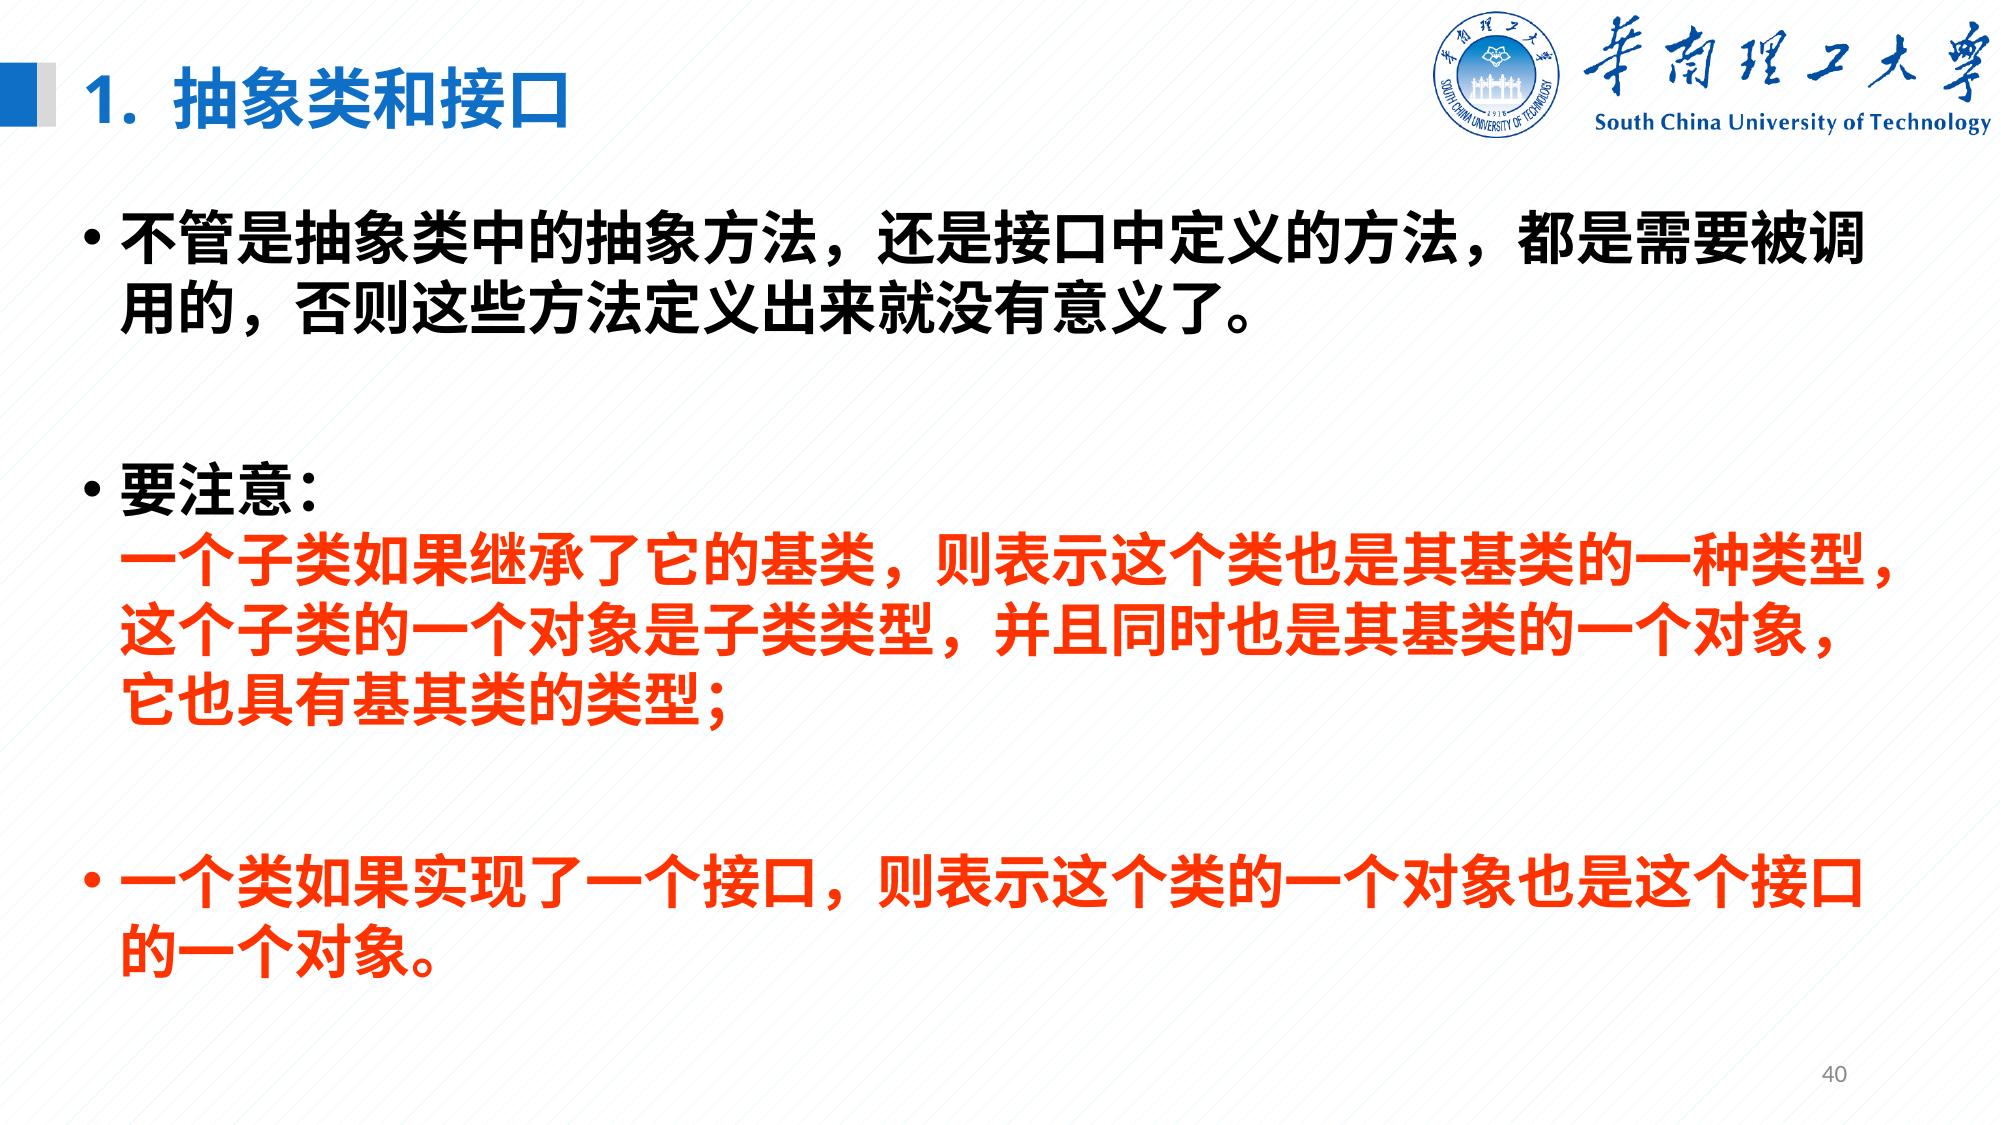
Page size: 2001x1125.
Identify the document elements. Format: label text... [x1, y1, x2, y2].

picture [1433, 11, 1991, 138]
text_box 1. 抽象类和接口 [67, 49, 1241, 144]
slide_number 40 [1412, 1042, 1863, 1103]
list 不管是抽象类中的抽象方法，还是接口中定义的方法，都是需要被调用的，否则这些方法定义出来就没有意义了。 要注意： 一个子类如果继承了它的基类，则表示这个类也是其基类的一种类型，这个子类的一个对象是子类类型，并且同时也是其基类的一个对象，它也具有基其类的类型； 一个类如果实现了一个接口，则表示这个类的一个对象也是这个接口的一个对象。 [67, 193, 1938, 909]
